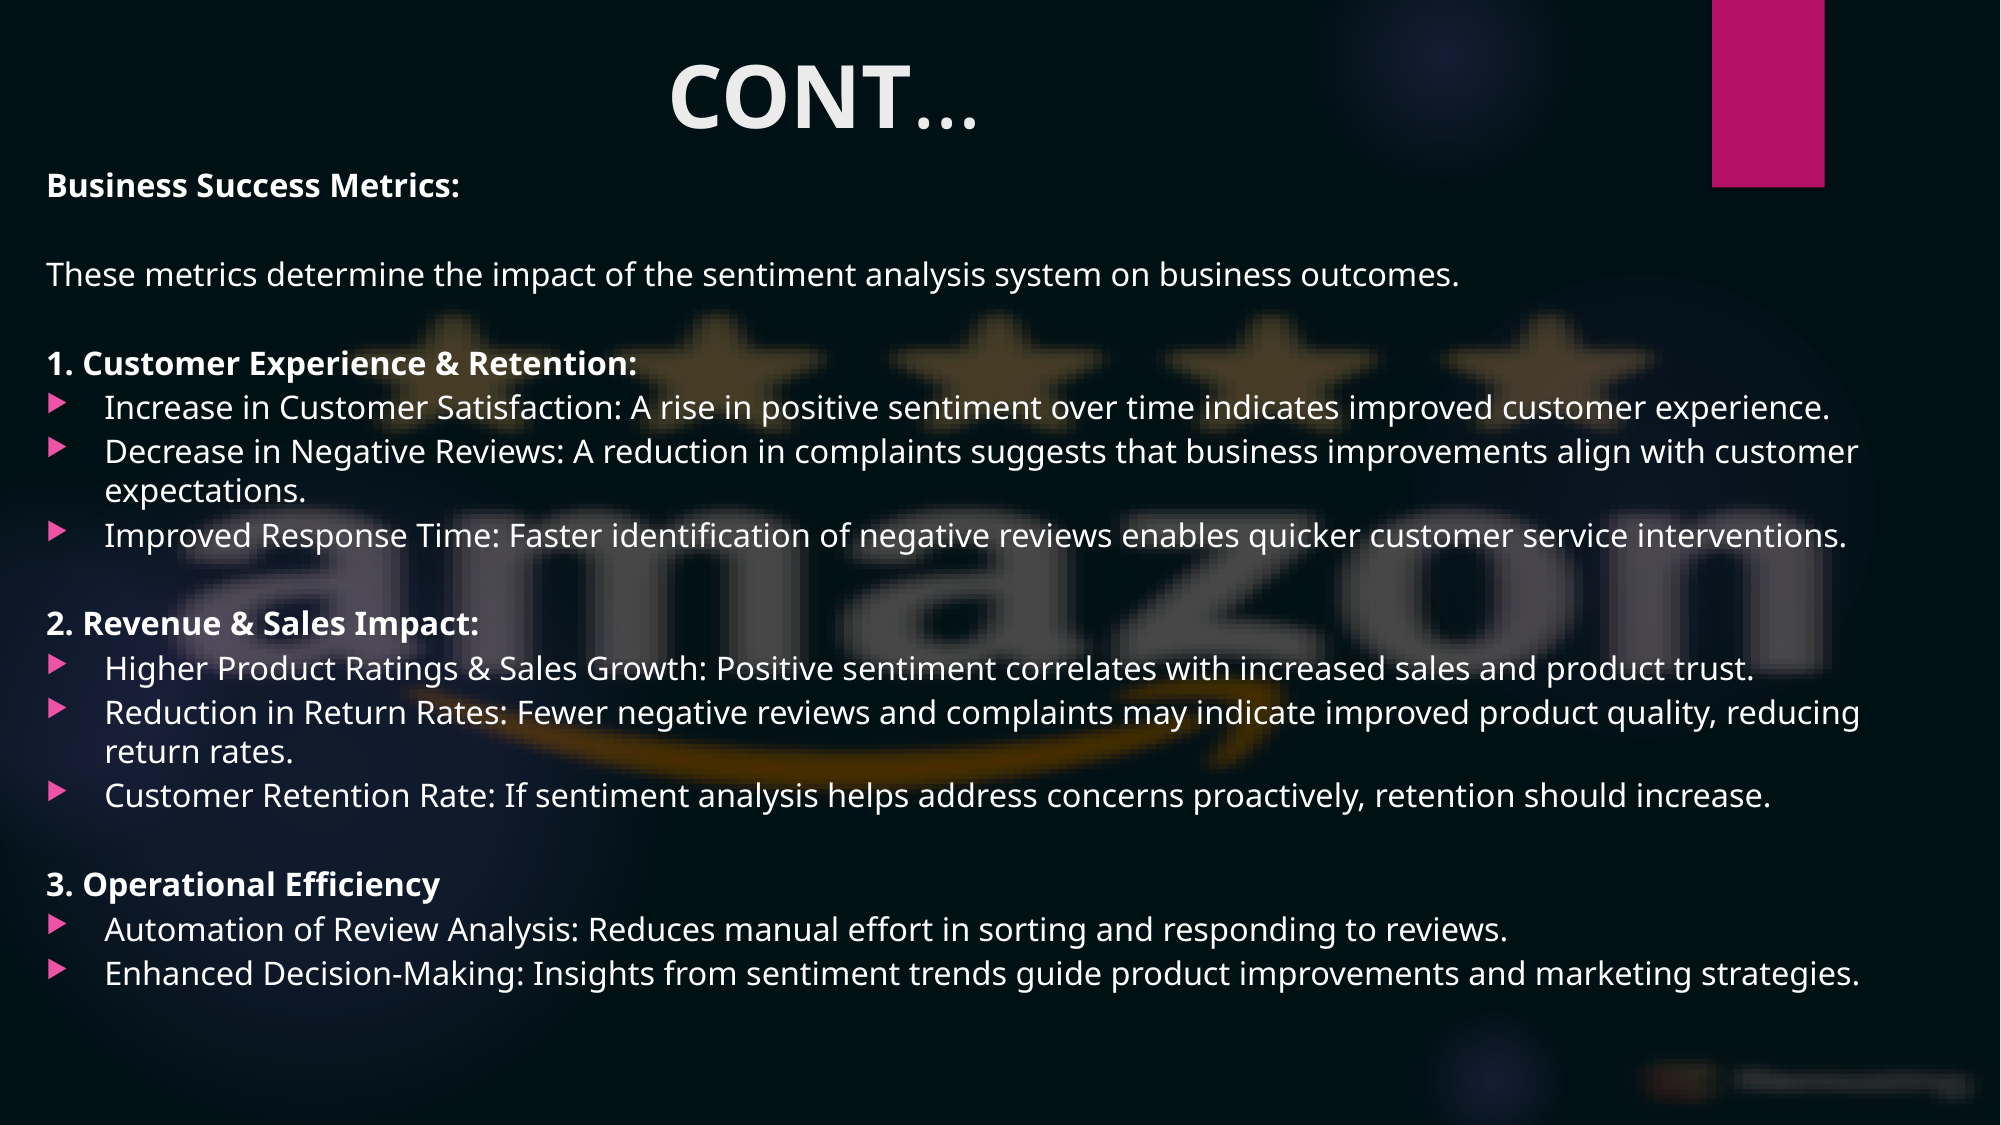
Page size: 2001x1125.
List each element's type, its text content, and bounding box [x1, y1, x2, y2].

list Business Success Metrics: These metrics determine the impact of the sentiment analysis system on business outcomes. 1. Customer Experience & Retention: Increase in Customer Satisfaction: A rise in positive sentiment over time indicates improved customer experience. Decrease in Negative Reviews: A reduction in complaints suggests that business improvements align with customer expectations. Improved Response Time: Faster identification of negative reviews enables quicker customer service interventions. 2. Revenue & Sales Impact: Higher Product Ratings & Sales Growth: Positive sentiment correlates with increased sales and product trust. Reduction in Return Rates: Fewer negative reviews and complaints may indicate improved product quality, reducing return rates. Customer Retention Rate: If sentiment analysis helps address concerns proactively, retention should increase. 3. Operational Efficiency Automation of Review Analysis: Reduces manual effort in sorting and responding to reviews. Enhanced Decision-Making: Insights from sentiment trends guide product improvements and marketing strategies. [30, 123, 1925, 1092]
title CONT… [106, 33, 1649, 123]
picture [0, 0, 2001, 1125]
